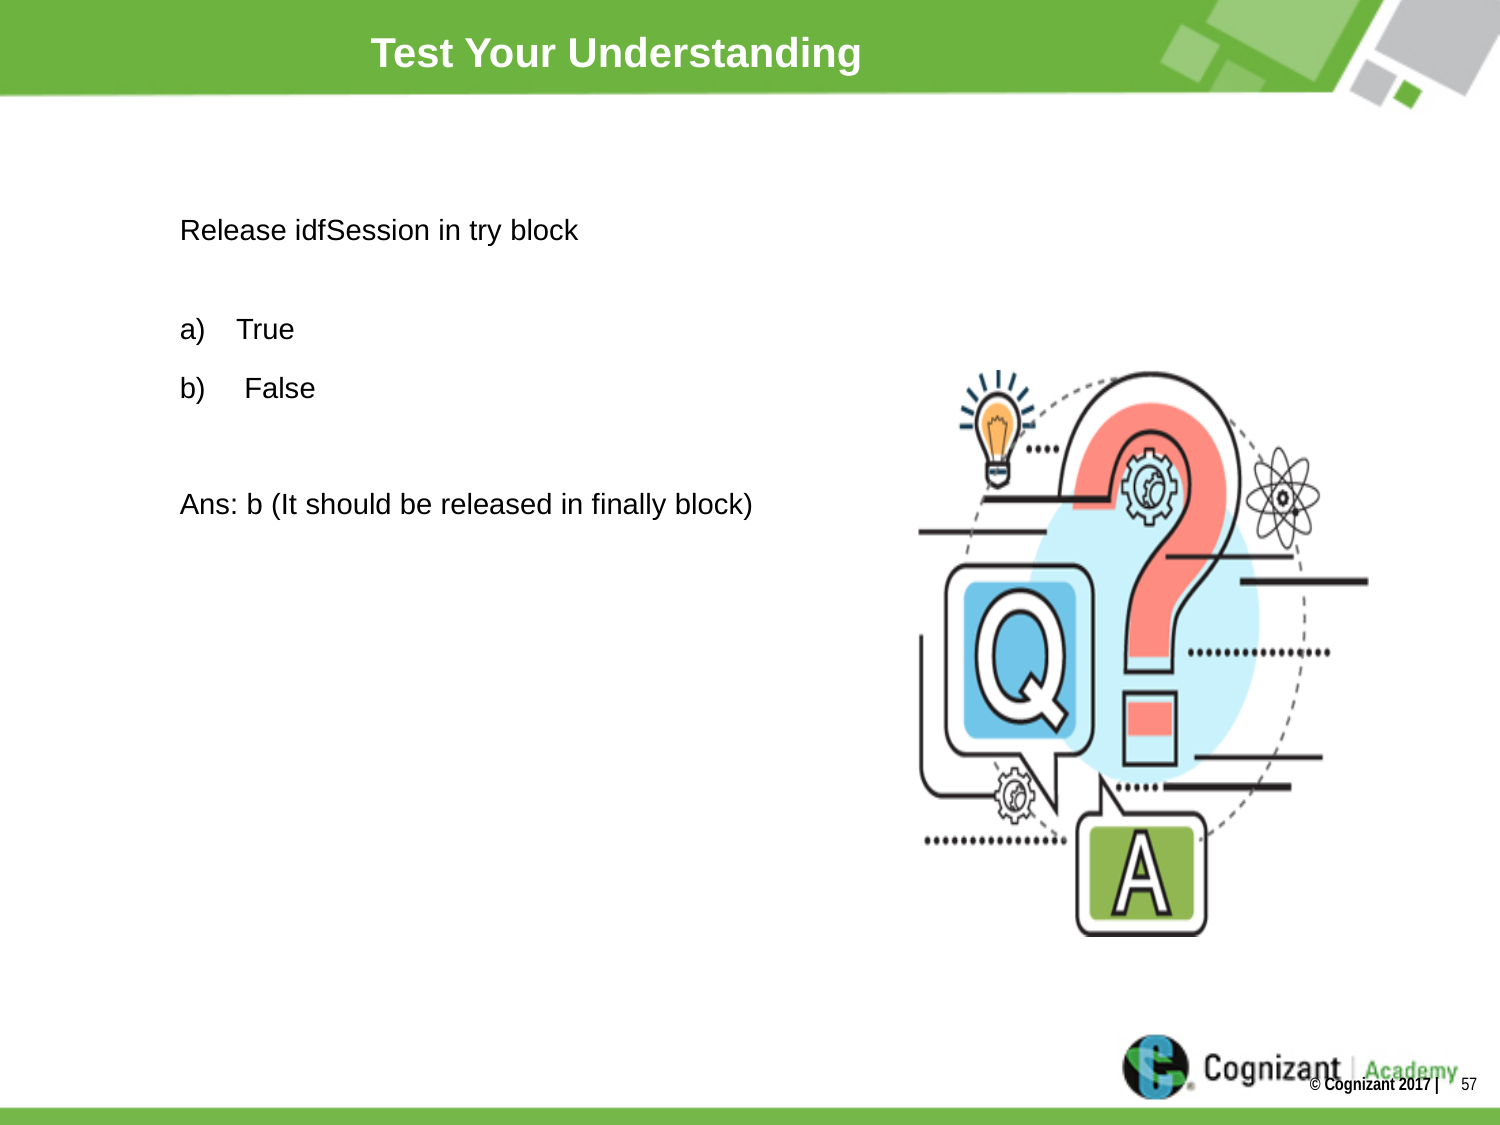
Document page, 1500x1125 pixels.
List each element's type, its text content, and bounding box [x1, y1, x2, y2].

list Release idfSession in try block True False Ans: b (It should be released in finally block) [164, 203, 1273, 917]
title Test Your Understanding [355, 0, 1398, 103]
picture [0, 0, 1500, 1125]
